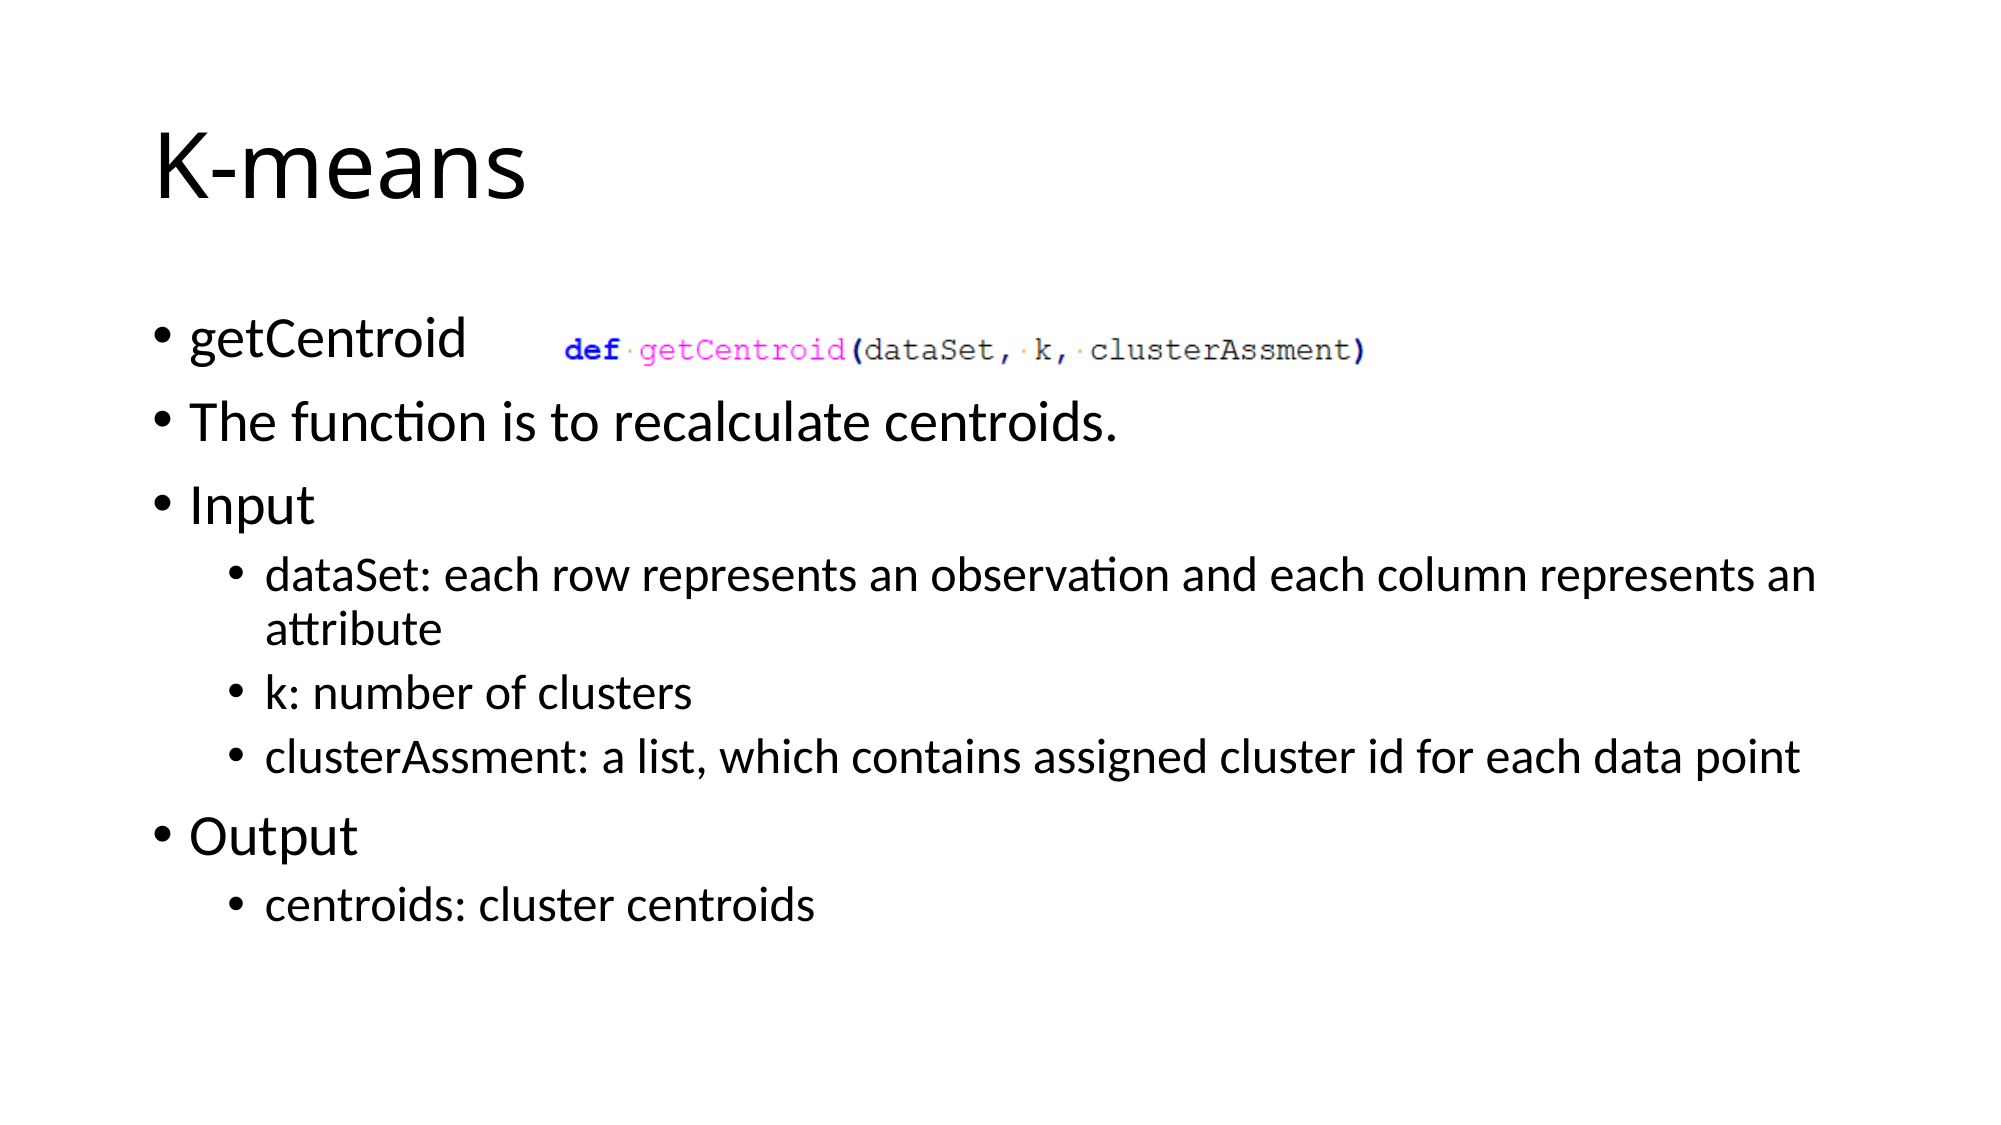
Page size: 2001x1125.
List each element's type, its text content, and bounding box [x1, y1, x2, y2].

picture [562, 332, 1371, 367]
list getCentroid The function is to recalculate centroids. Input dataSet: each row represents an observation and each column represents an attribute k: number of clusters clusterAssment: a list, which contains assigned cluster id for each data point Output centroids: cluster centroids [137, 299, 1863, 1014]
title K-means [137, 59, 1863, 278]
